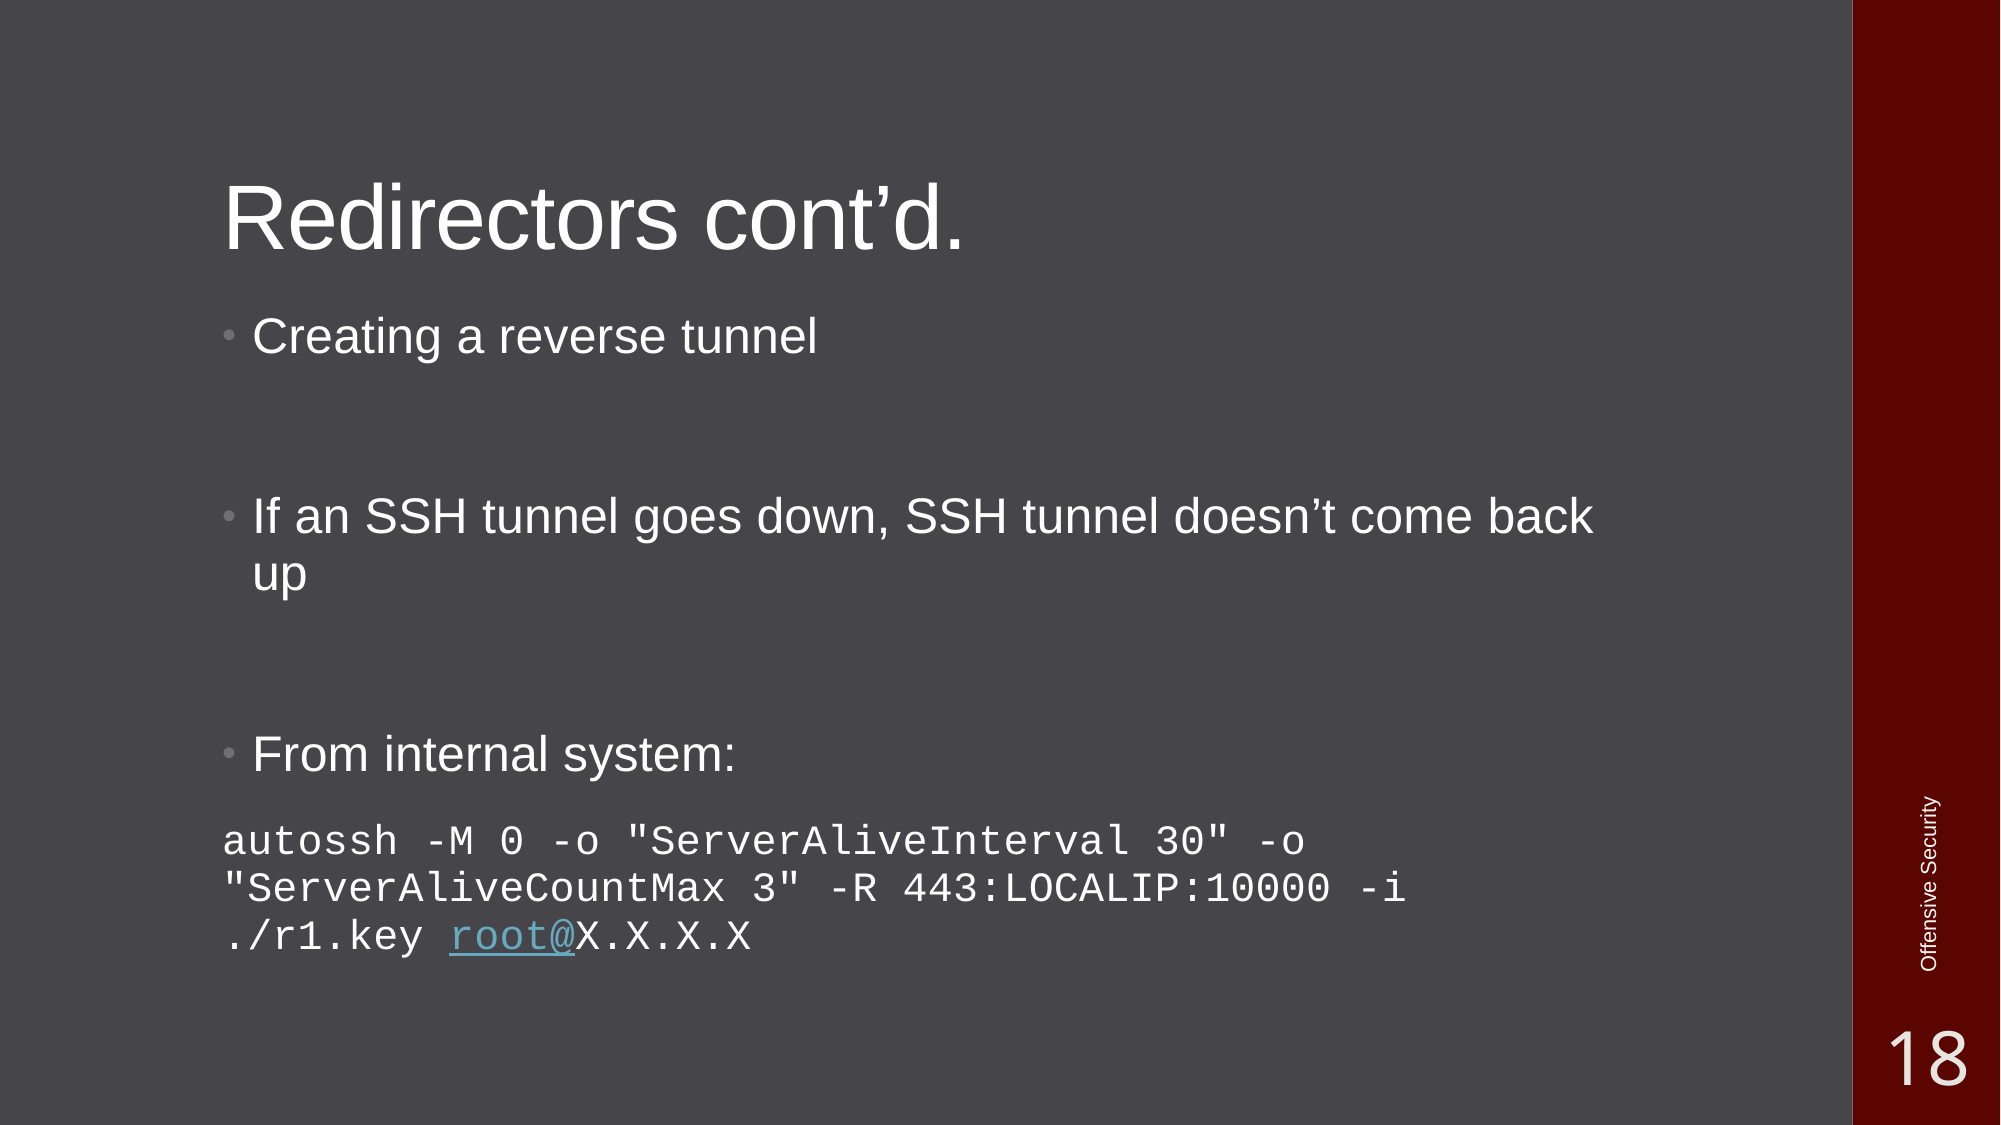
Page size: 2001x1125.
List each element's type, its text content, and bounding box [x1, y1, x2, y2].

footer Offensive Security [1897, 400, 1958, 988]
slide_number 18 [1852, 1012, 2000, 1110]
title Redirectors cont’d. [206, 60, 1797, 278]
list Creating a reverse tunnel If an SSH tunnel goes down, SSH tunnel doesn’t come back up From internal system: autossh -M 0 -o "ServerAliveInterval 30" -o "ServerAliveCountMax 3" -R 443:LOCALIP:10000 -i ./r1.key root@X.X.X.X [206, 299, 1617, 1014]
